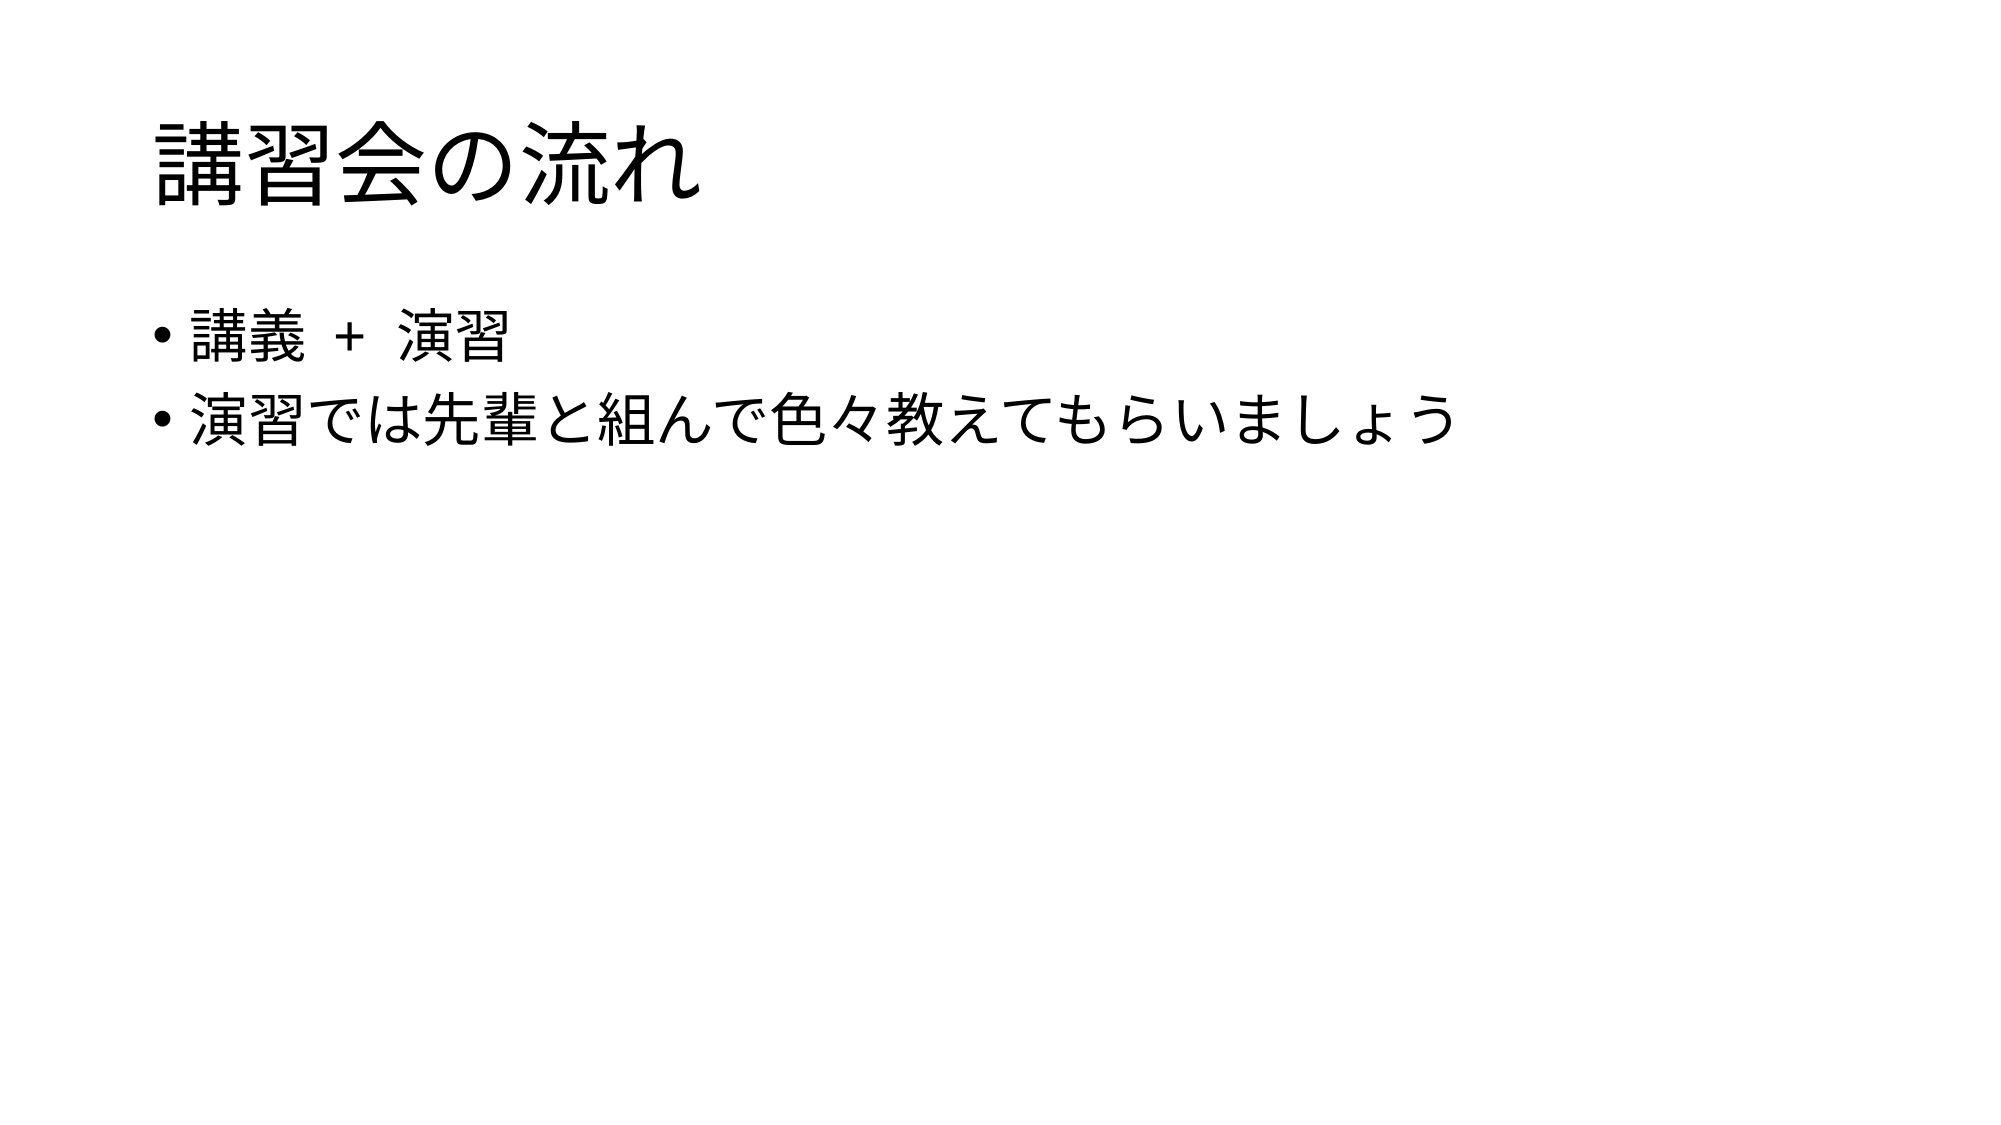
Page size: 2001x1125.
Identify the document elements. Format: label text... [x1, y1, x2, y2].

list 講義 + 演習 演習では先輩と組んで色々教えてもらいましょう [137, 299, 1863, 1014]
title 講習会の流れ [137, 59, 1863, 278]
